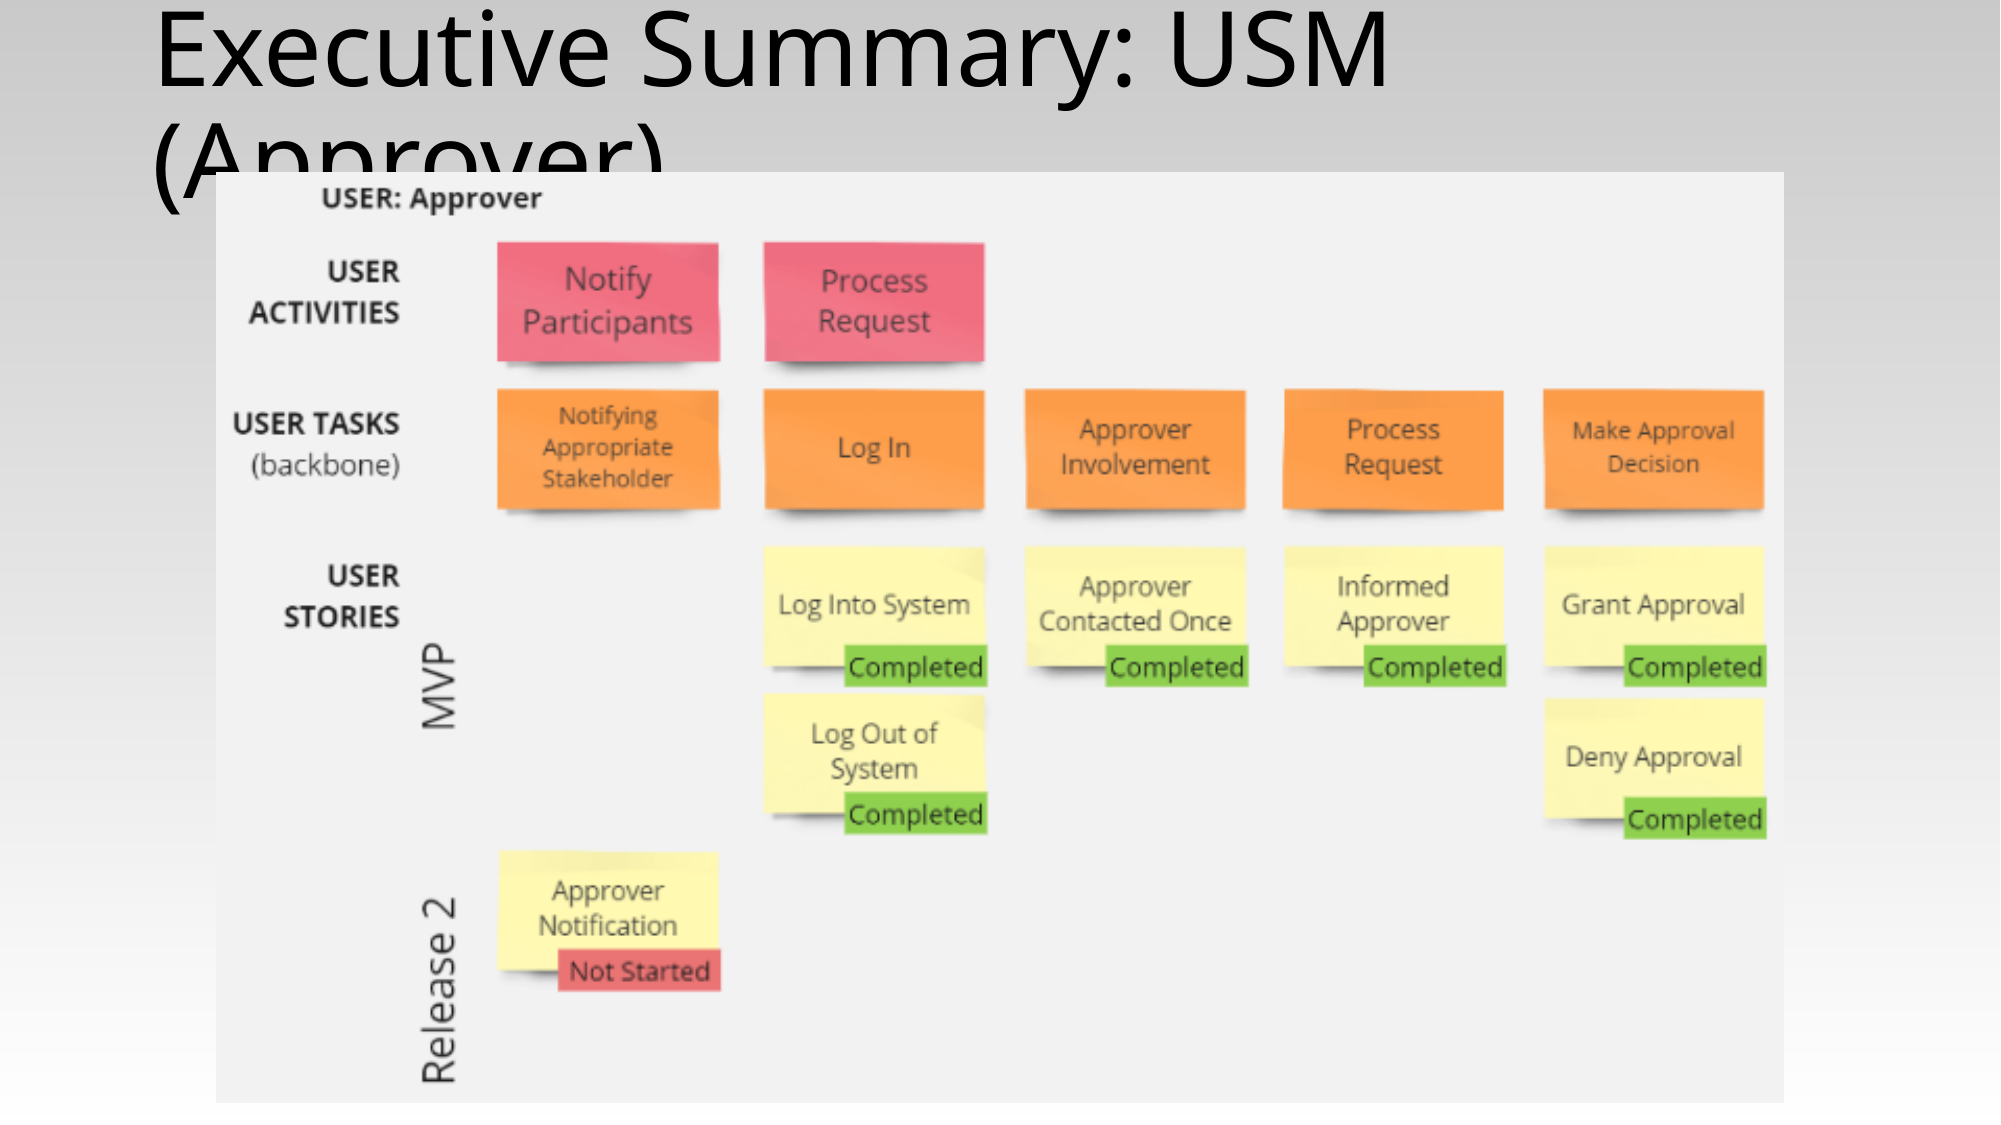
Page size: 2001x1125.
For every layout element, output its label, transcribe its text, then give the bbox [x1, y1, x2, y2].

title Executive Summary: USM (Approver) [137, 0, 1863, 218]
picture [216, 172, 1784, 1103]
